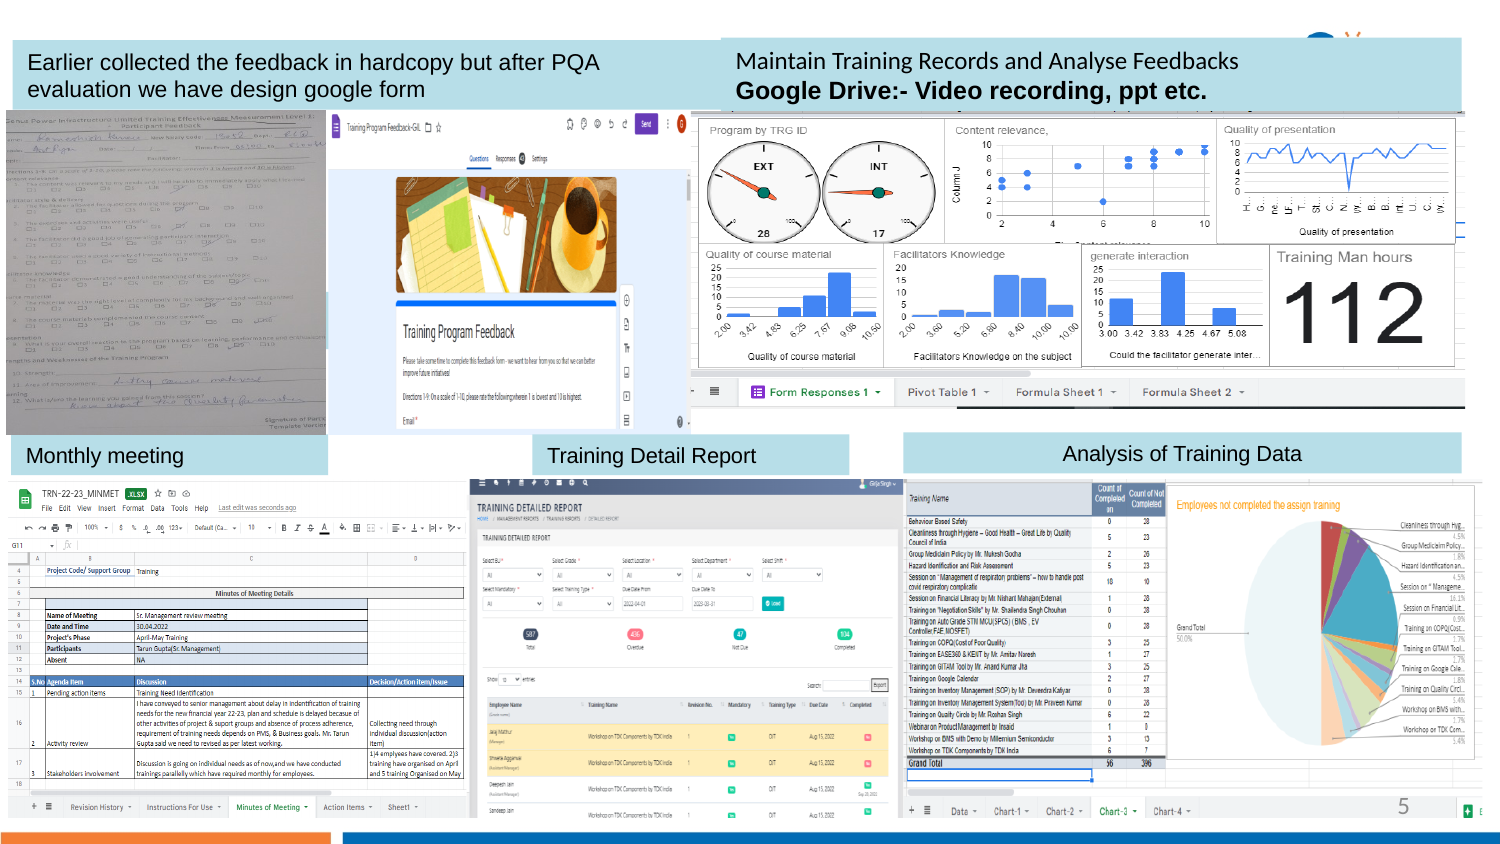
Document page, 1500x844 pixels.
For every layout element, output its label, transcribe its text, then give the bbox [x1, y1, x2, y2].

picture [0, 0, 1500, 844]
text_box Analysis of Training Data [903, 432, 1462, 474]
text_box Training Detail Report [532, 434, 850, 476]
text_box Earlier collected the feedback in hardcopy but after PQA evaluation we have design google form [12, 40, 720, 110]
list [468, 479, 902, 819]
text_box Maintain Training Records and Analyse Feedbacks Google Drive:- Video recording, ppt etc. [720, 37, 1462, 109]
text_box Monthly meeting [11, 443, 329, 476]
